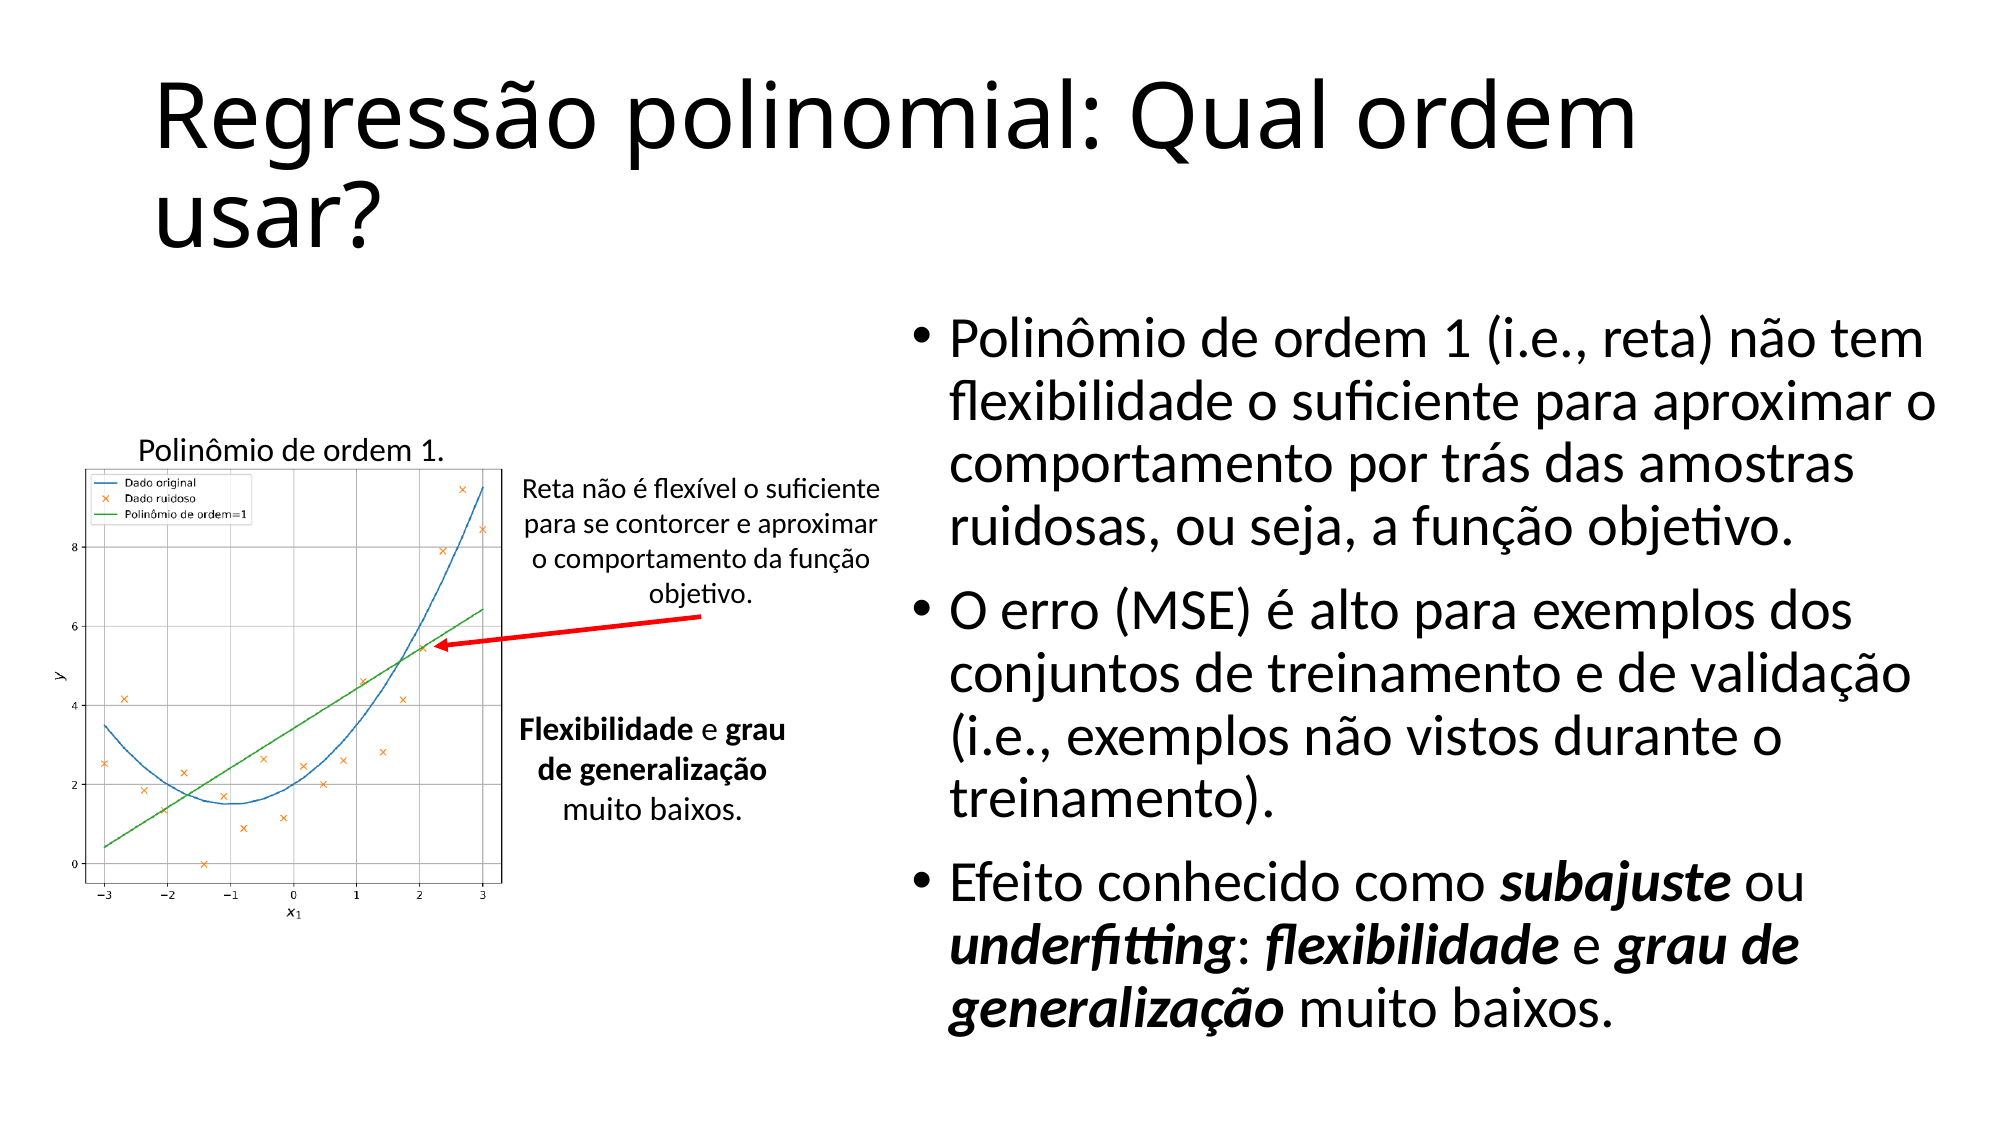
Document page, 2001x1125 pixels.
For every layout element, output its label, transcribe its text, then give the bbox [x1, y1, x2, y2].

text_box Reta não é flexível o suficiente para se contorcer e aproximar o comportamento da função objetivo. [505, 462, 897, 617]
picture [50, 464, 506, 922]
text_box Flexibilidade e grau de generalização muito baixos. [506, 699, 805, 835]
title Regressão polinomial: Qual ordem usar? [137, 59, 1863, 278]
text_box Polinômio de ordem 1. [82, 420, 501, 464]
list Polinômio de ordem 1 (i.e., reta) não tem flexibilidade o suficiente para aproximar o comportamento por trás das amostras ruidosas, ou seja, a função objetivo. O erro (MSE) é alto para exemplos dos conjuntos de treinamento e de validação (i.e., exemplos não vistos durante o treinamento). Efeito conhecido como subajuste ou underfitting: flexibilidade e grau de generalização muito baixos. [896, 299, 1969, 1125]
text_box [433, 618, 702, 647]
